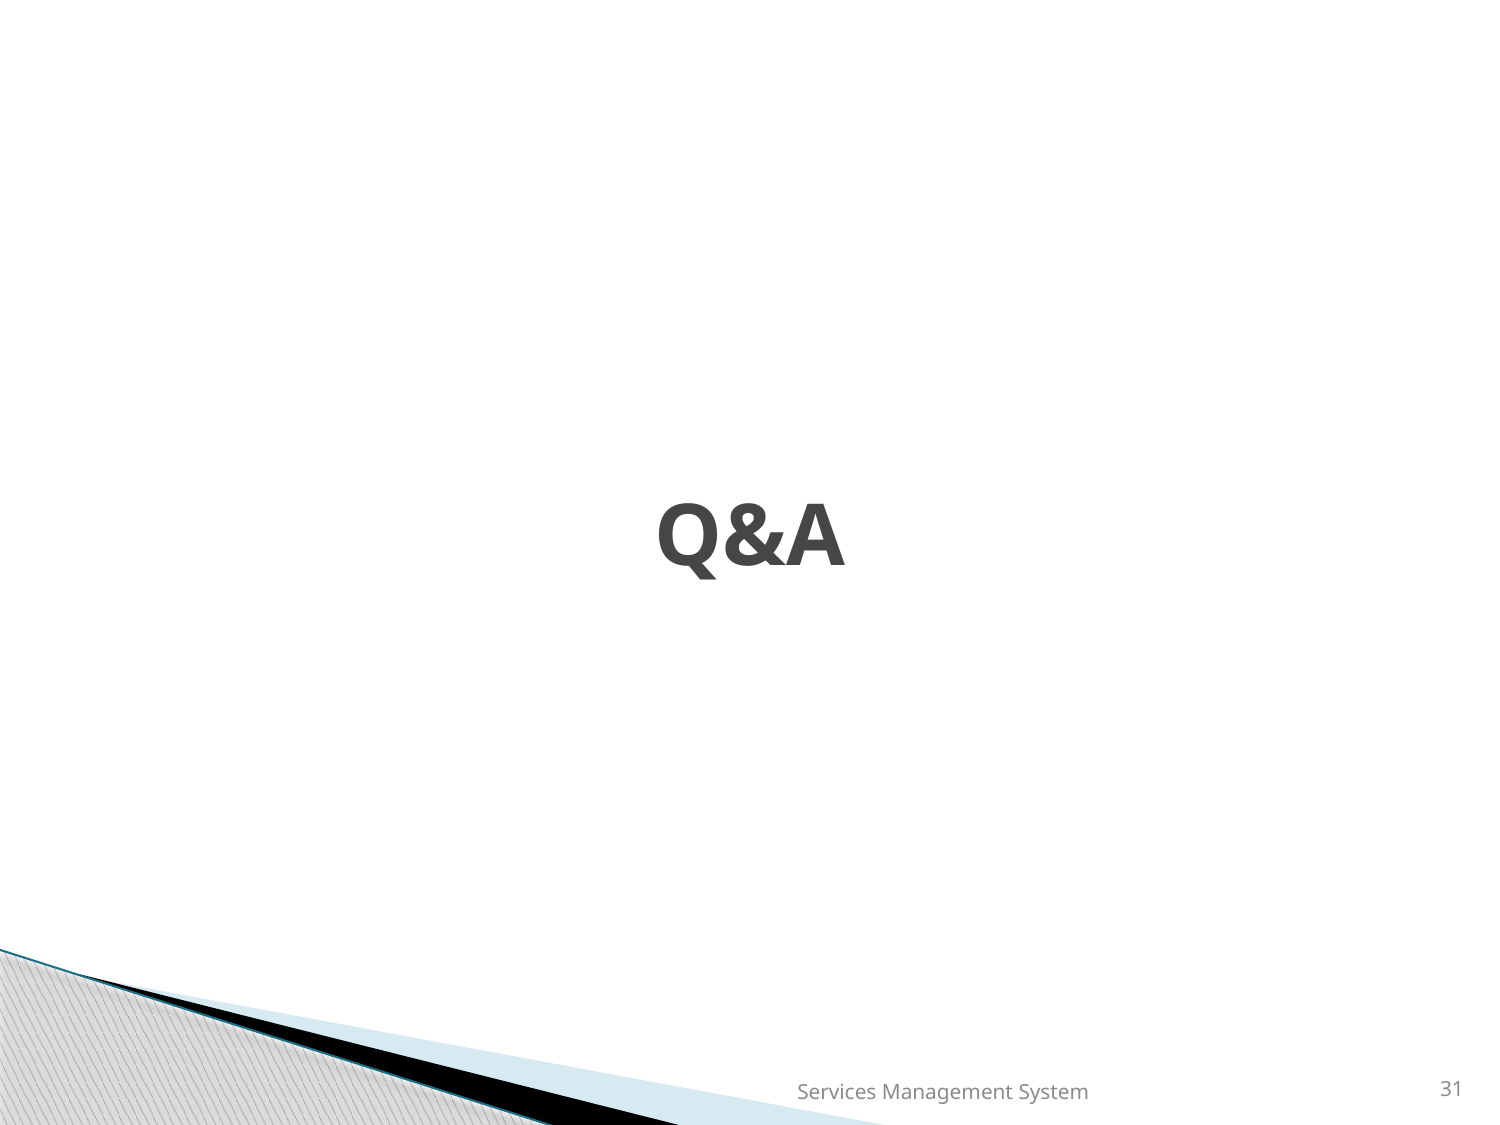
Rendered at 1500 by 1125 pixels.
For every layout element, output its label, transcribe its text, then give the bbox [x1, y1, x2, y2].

footer Services Management System [718, 1051, 1105, 1112]
slide_number 31 [1418, 1051, 1479, 1112]
title Q&A [75, 437, 1425, 625]
